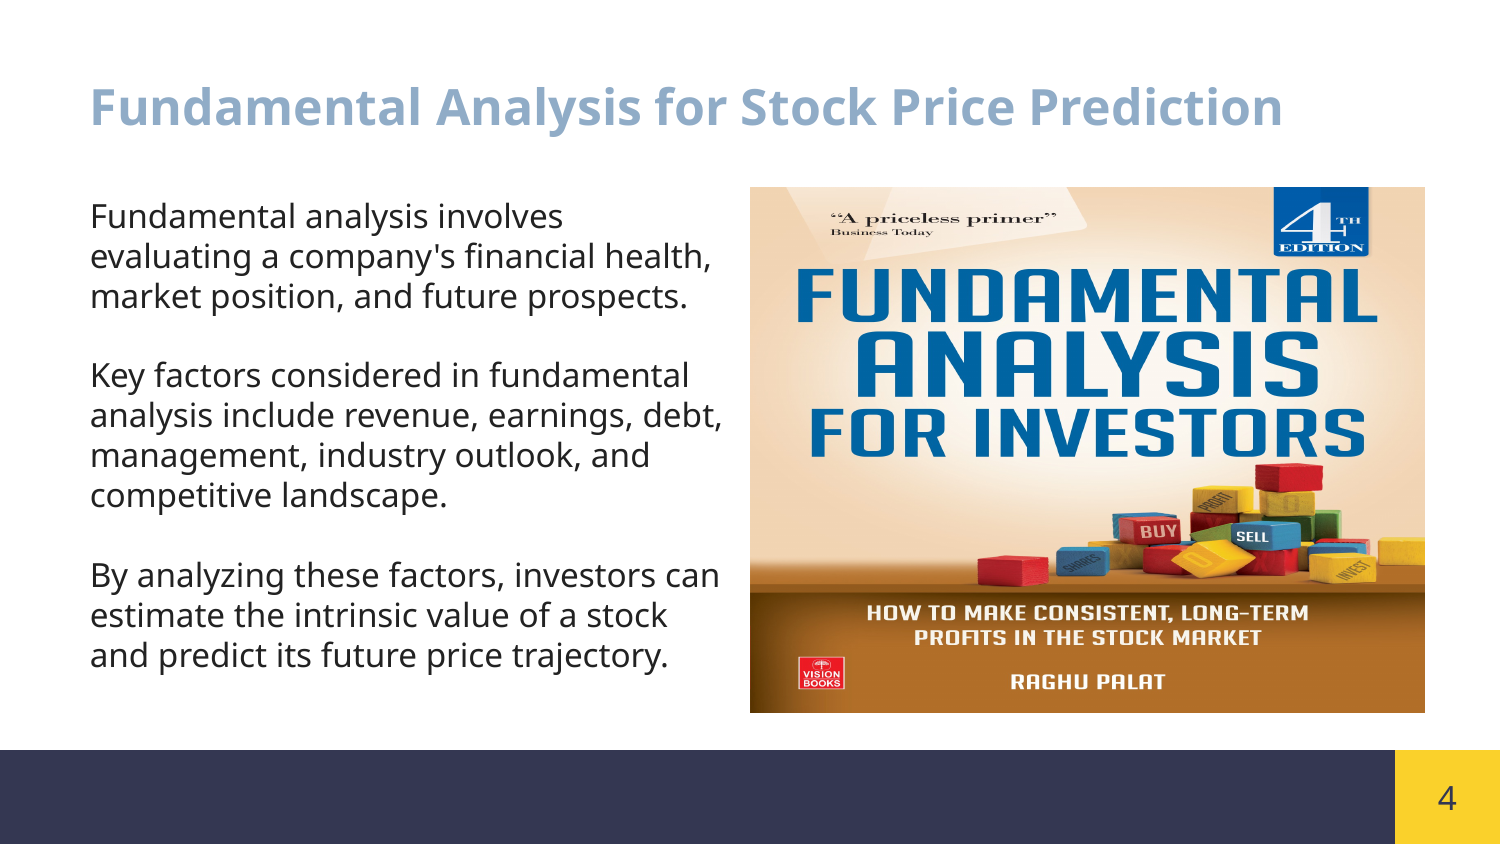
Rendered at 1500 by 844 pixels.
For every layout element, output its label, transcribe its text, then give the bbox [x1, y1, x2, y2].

text_box [0, 750, 1395, 844]
picture [749, 187, 1426, 713]
text_box Fundamental analysis involves evaluating a company's financial health, market position, and future prospects. Key factors considered in fundamental analysis include revenue, earnings, debt, management, industry outlook, and competitive landscape. By analyzing these factors, investors can estimate the intrinsic value of a stock and predict its future price trajectory. [75, 187, 747, 713]
text_box Fundamental Analysis for Stock Price Prediction [75, 37, 1425, 173]
text_box 4 [1395, 750, 1500, 844]
